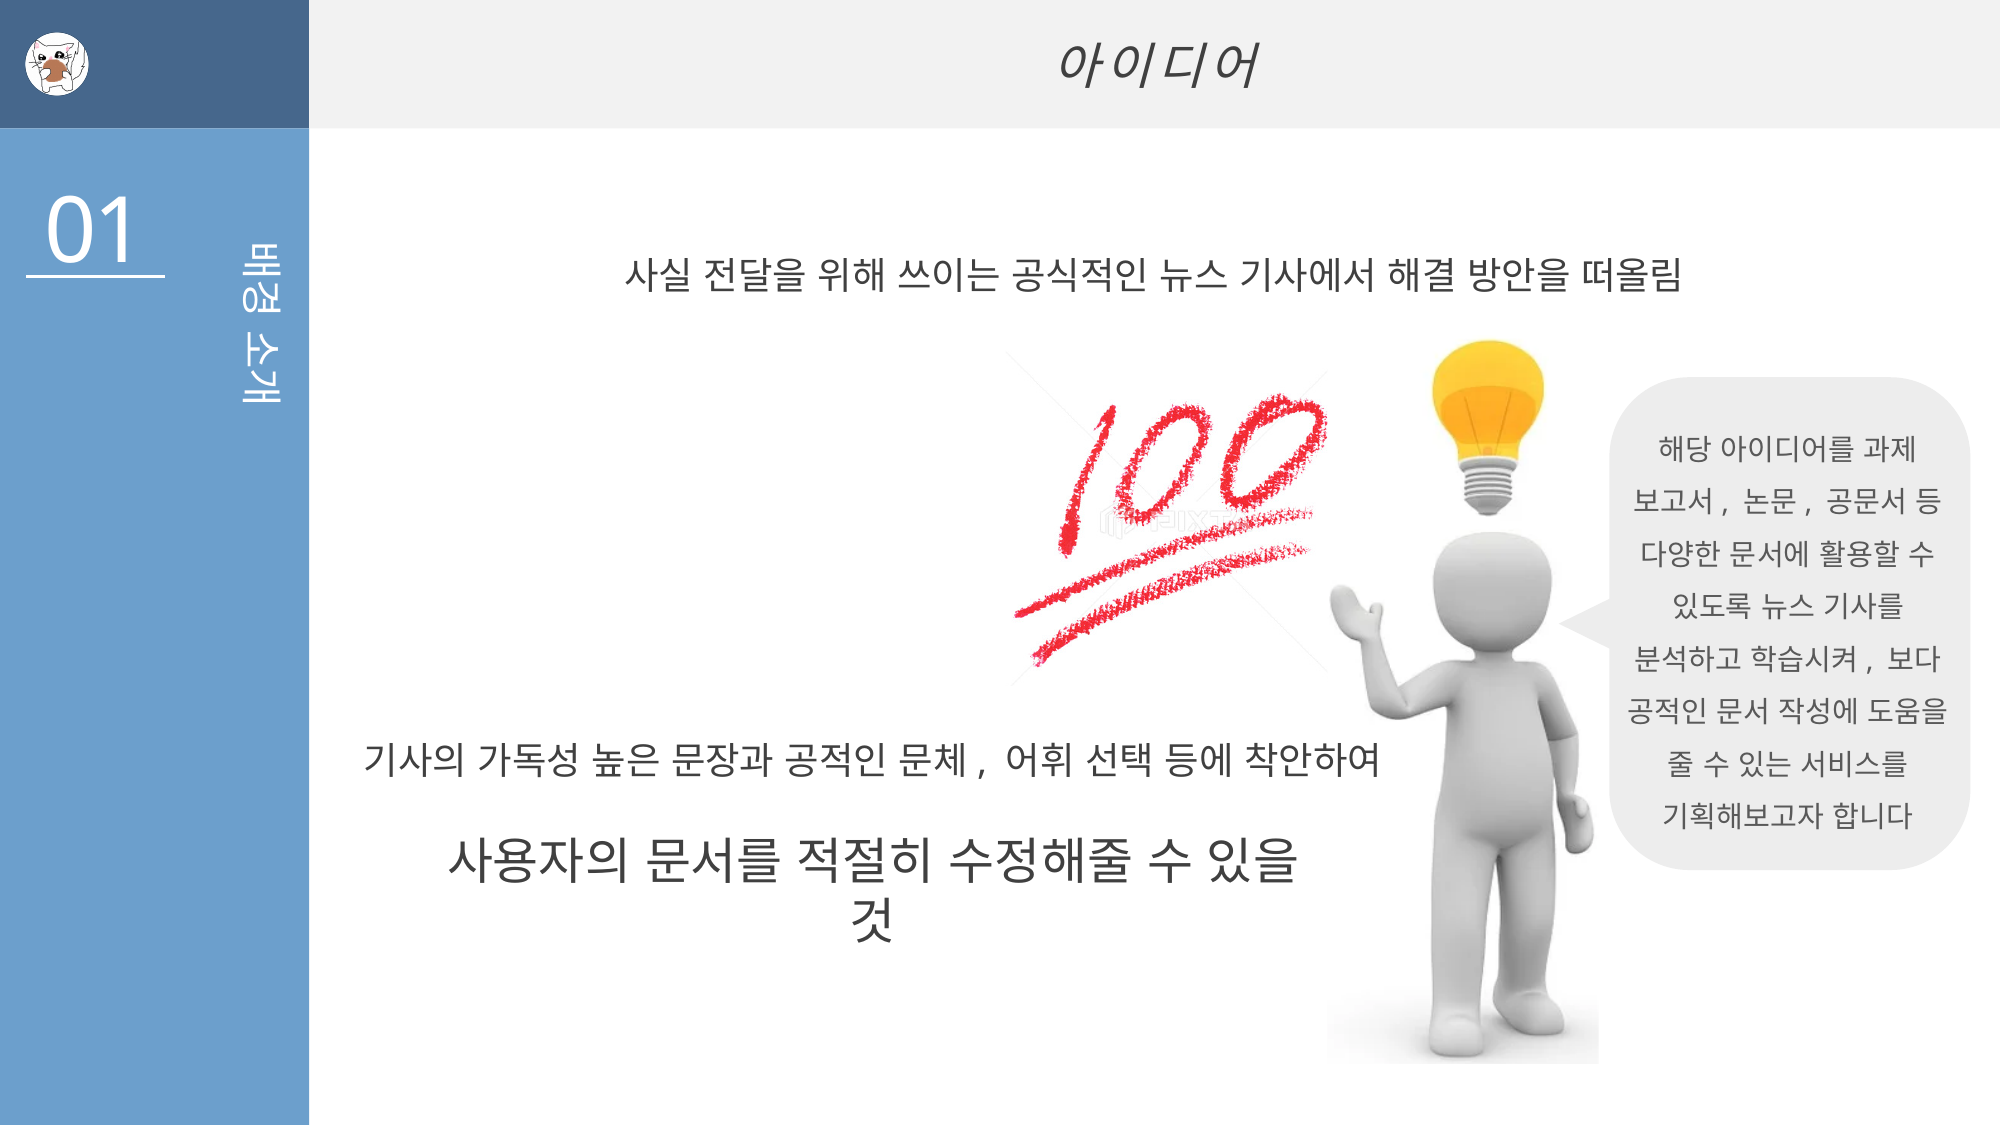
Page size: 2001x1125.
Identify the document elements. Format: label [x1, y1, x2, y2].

text_box [0, 0, 2000, 1125]
text_box [1558, 376, 1971, 871]
text_box [1005, 334, 1599, 1064]
